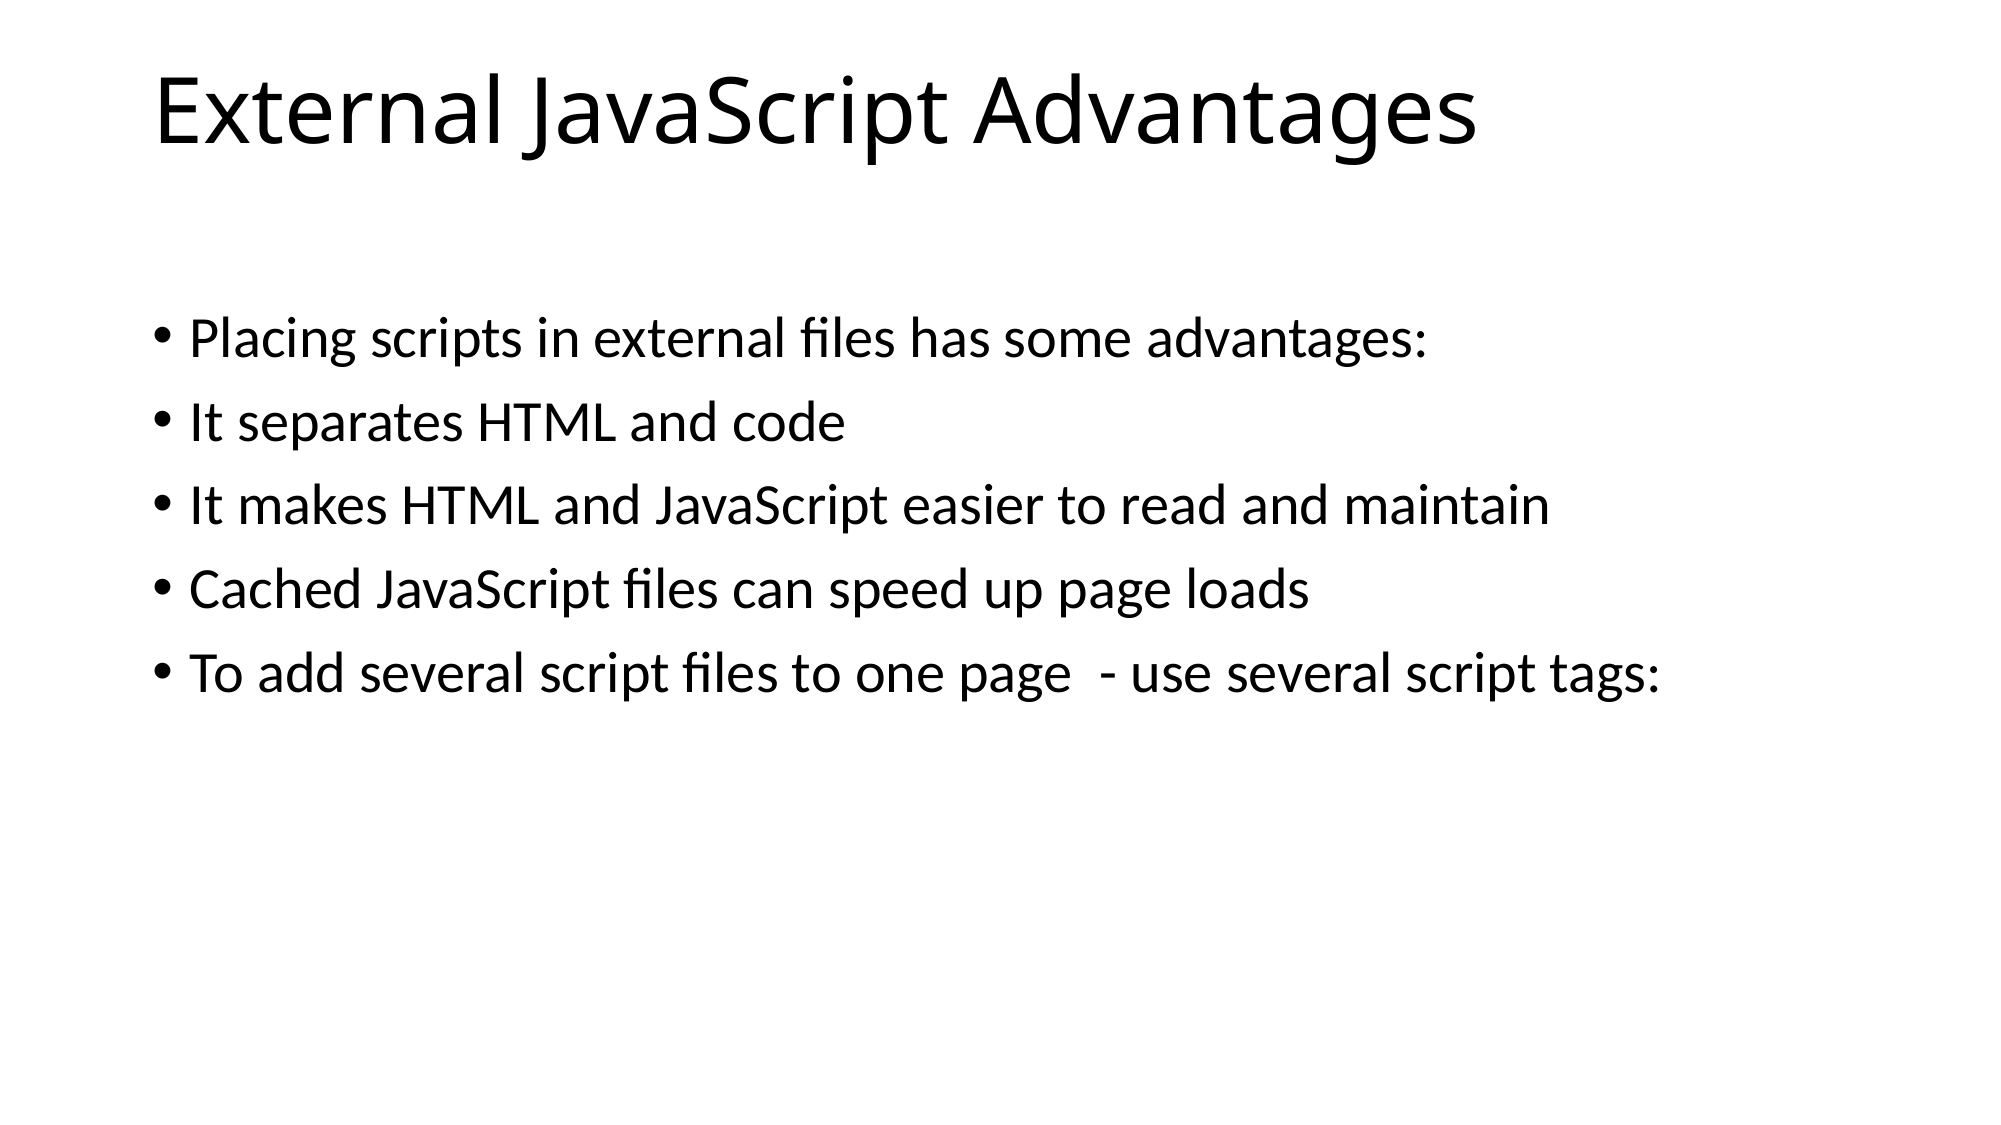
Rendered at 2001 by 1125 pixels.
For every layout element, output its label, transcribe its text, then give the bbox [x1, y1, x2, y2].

list Placing scripts in external files has some advantages: It separates HTML and code It makes HTML and JavaScript easier to read and maintain Cached JavaScript files can speed up page loads To add several script files to one page - use several script tags: [137, 299, 1863, 1014]
title External JavaScript Advantages [137, 59, 1863, 278]
